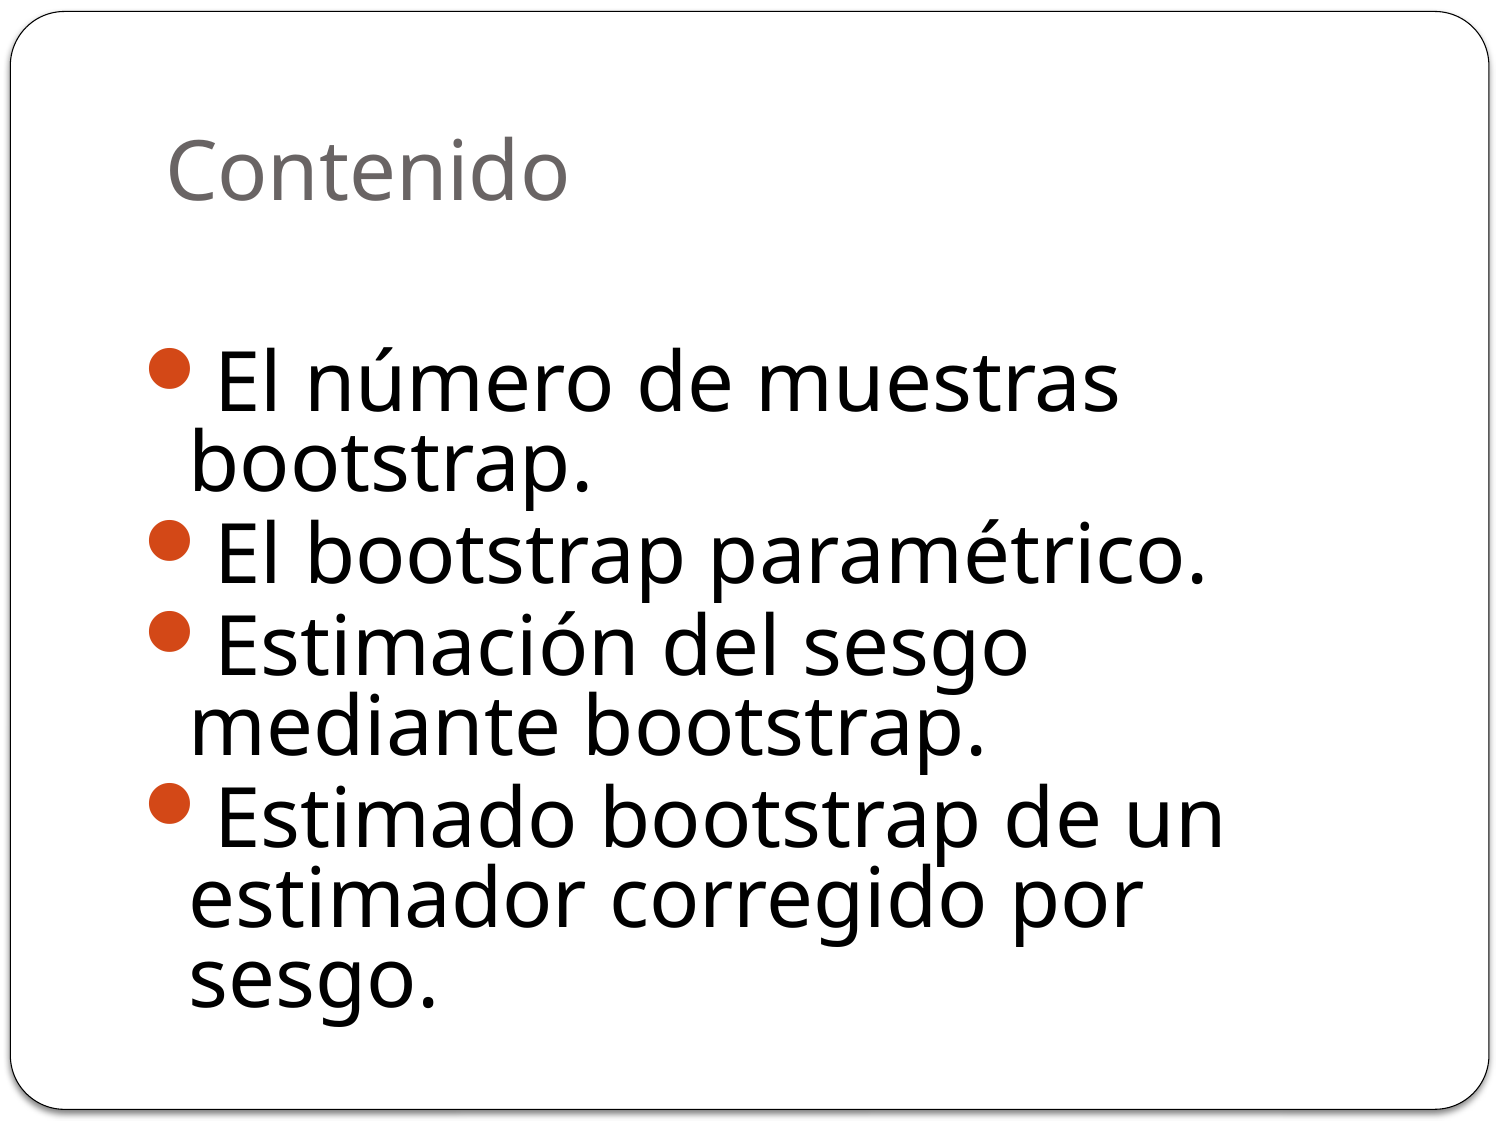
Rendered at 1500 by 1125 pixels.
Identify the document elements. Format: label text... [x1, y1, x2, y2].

title Contenido [150, 45, 1425, 233]
list El número de muestras bootstrap. El bootstrap paramétrico. Estimación del sesgo mediante bootstrap. Estimado bootstrap de un estimador corregido por sesgo. [128, 339, 1404, 911]
